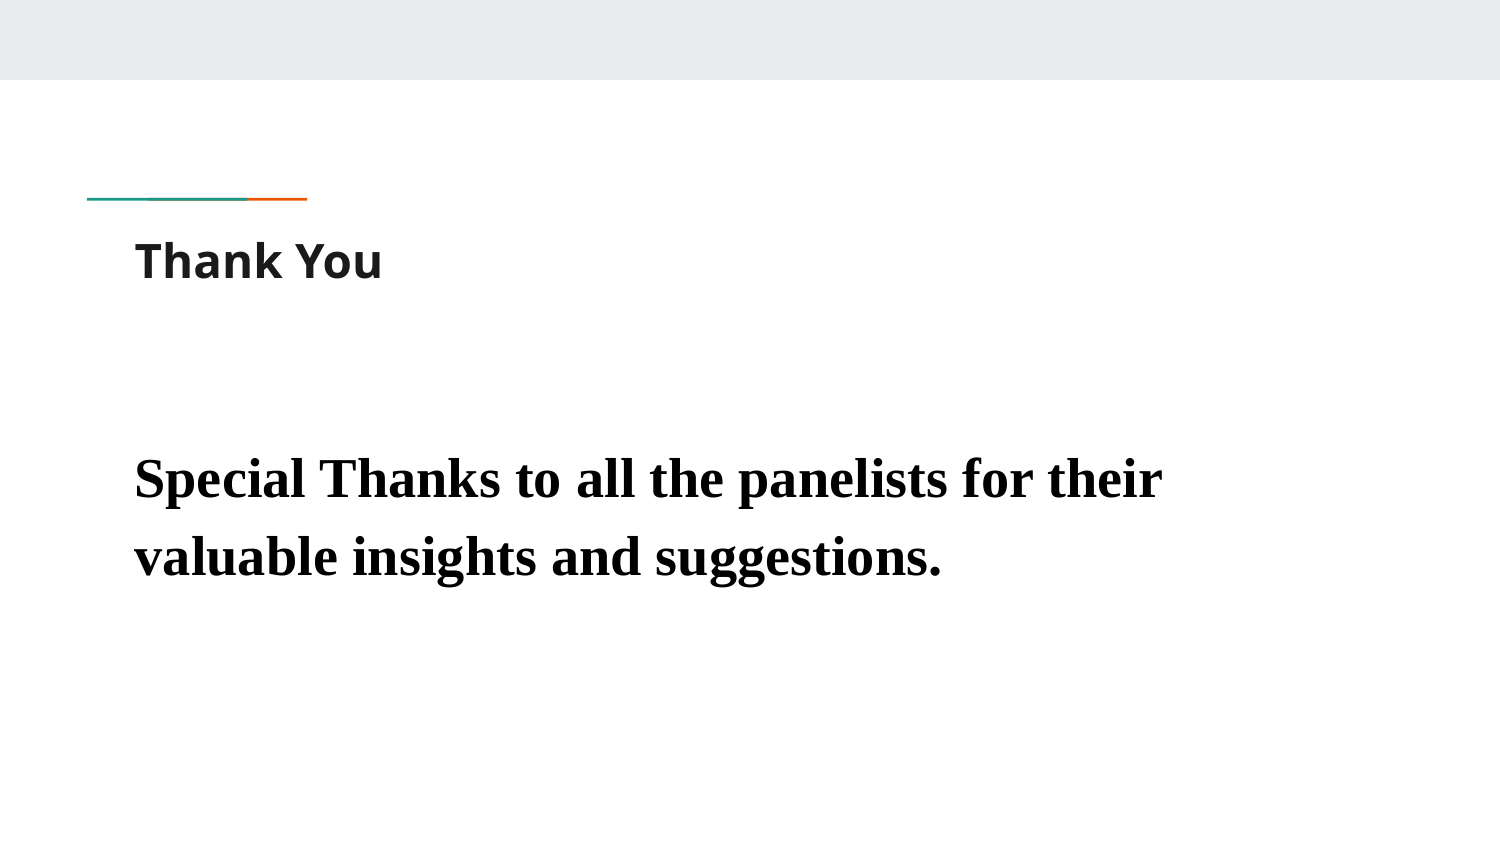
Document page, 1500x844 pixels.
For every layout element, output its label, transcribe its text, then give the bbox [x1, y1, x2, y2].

title Thank You [119, 216, 1381, 305]
list Special Thanks to all the panelists for their valuable insights and suggestions. [119, 341, 1381, 712]
